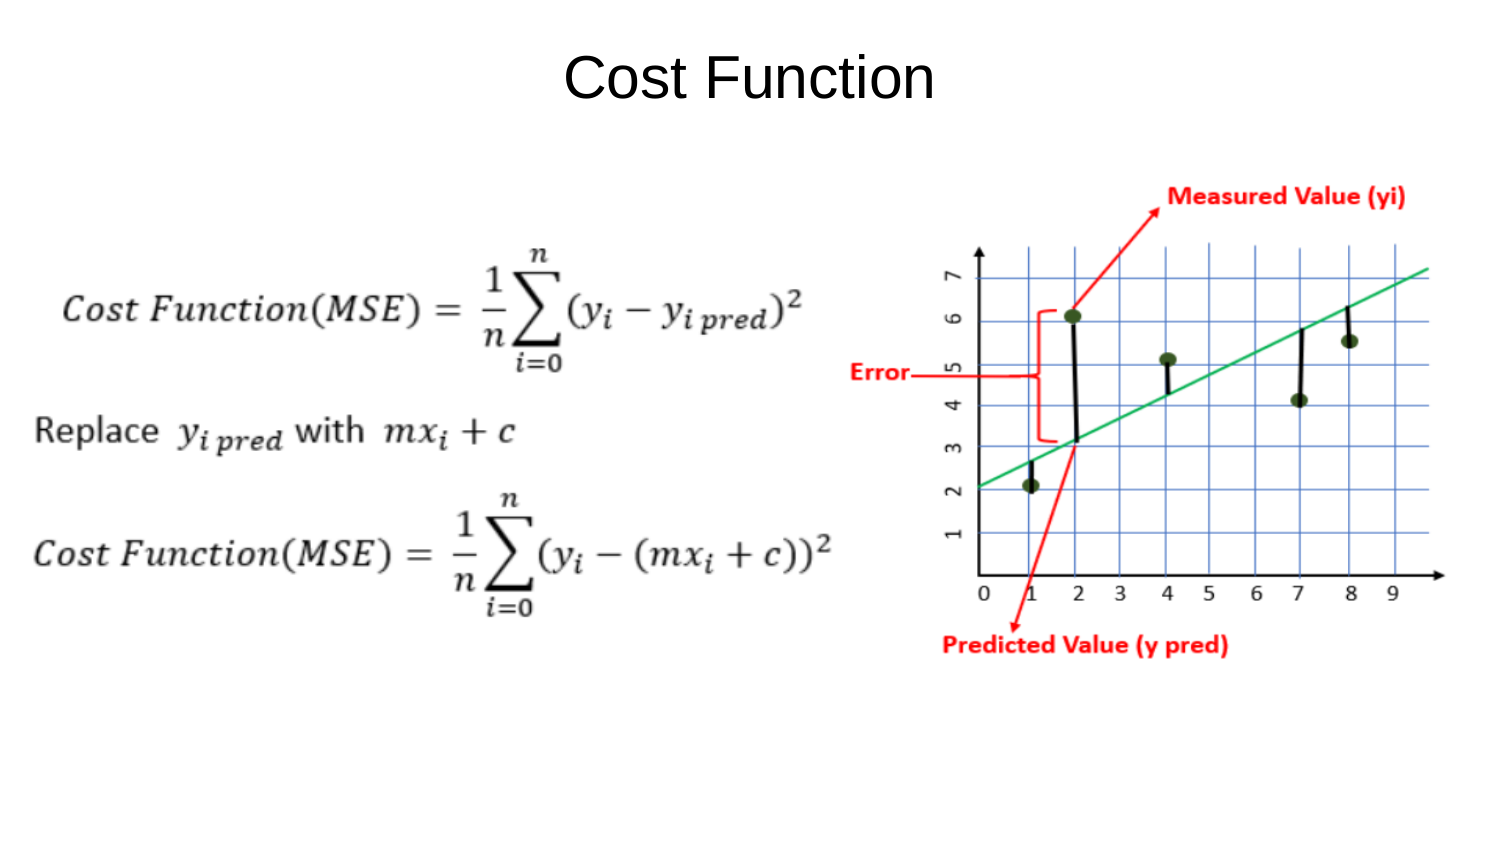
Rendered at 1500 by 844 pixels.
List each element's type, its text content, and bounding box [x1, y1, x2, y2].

title Cost Function [119, 22, 1381, 126]
picture [23, 178, 1452, 665]
